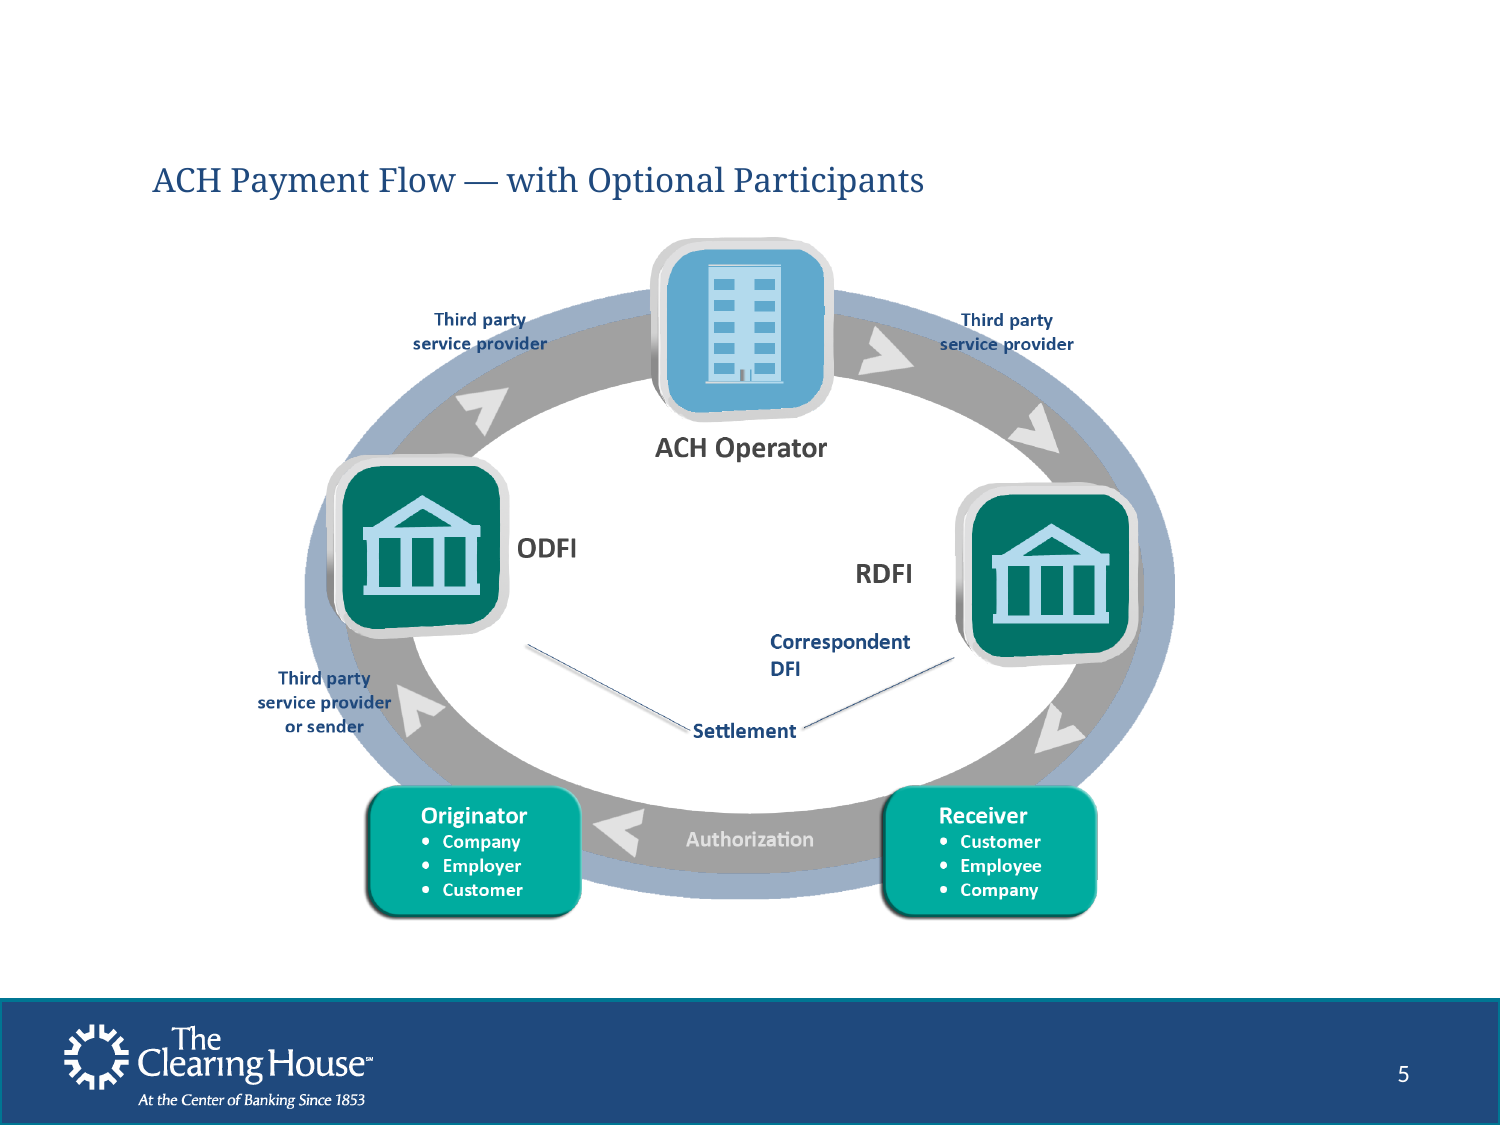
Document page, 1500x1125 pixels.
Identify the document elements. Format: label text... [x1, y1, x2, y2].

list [257, 236, 1175, 921]
title ACH Payment Flow — with Optional Participants [137, 125, 1375, 233]
slide_number 5 [1074, 1042, 1425, 1103]
picture [62, 1020, 375, 1113]
